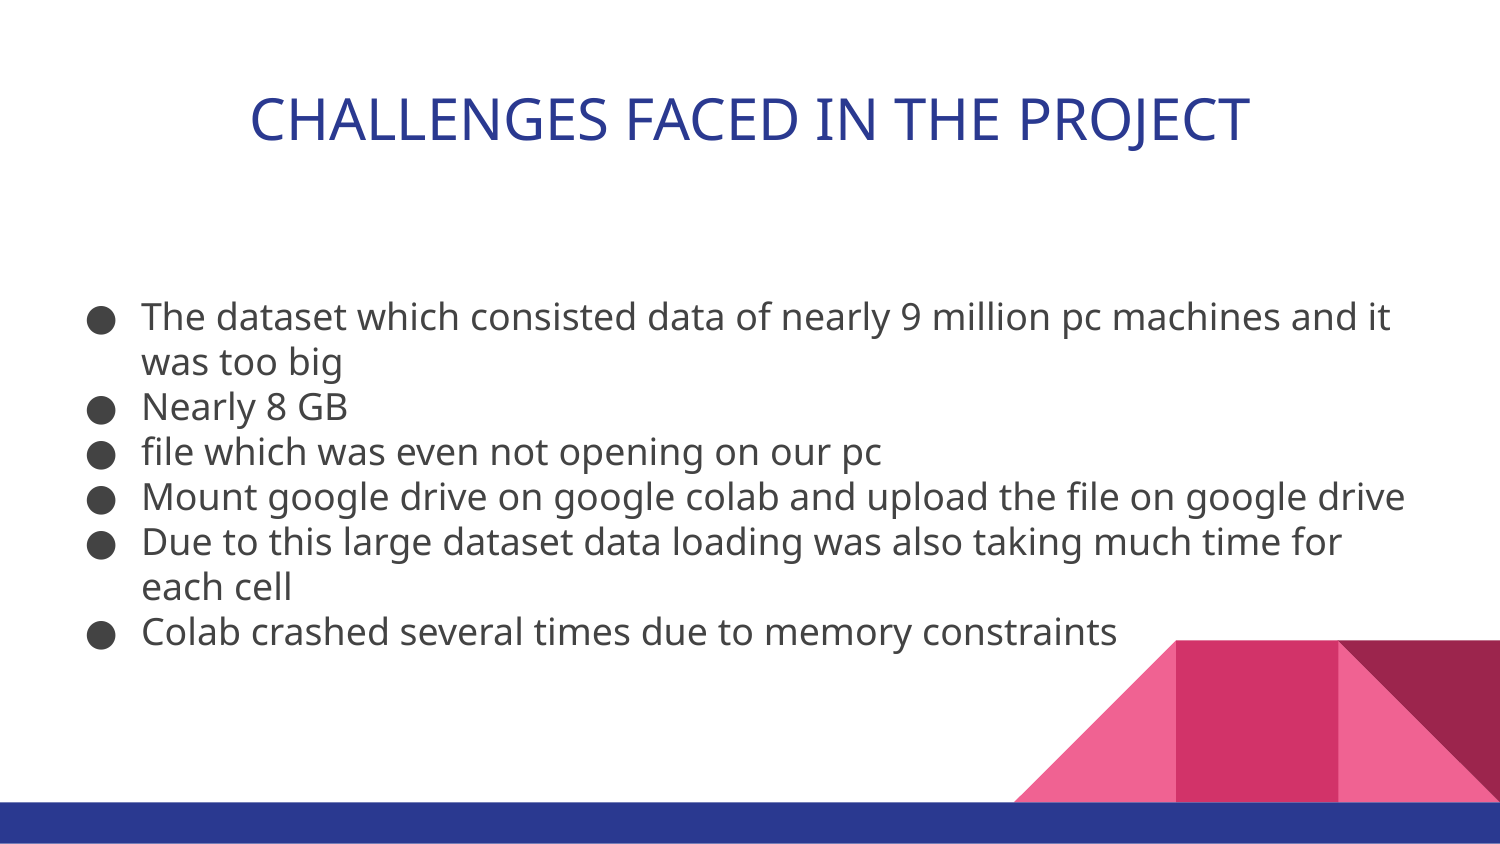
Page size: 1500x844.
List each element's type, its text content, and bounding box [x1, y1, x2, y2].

title CHALLENGES FACED IN THE PROJECT [51, 67, 1449, 167]
list The dataset which consisted data of nearly 9 million pc machines and it was too big Nearly 8 GB file which was even not opening on our pc Mount google drive on google colab and upload the file on google drive Due to this large dataset data loading was also taking much time for each cell Colab crashed several times due to memory constraints [51, 199, 1449, 748]
